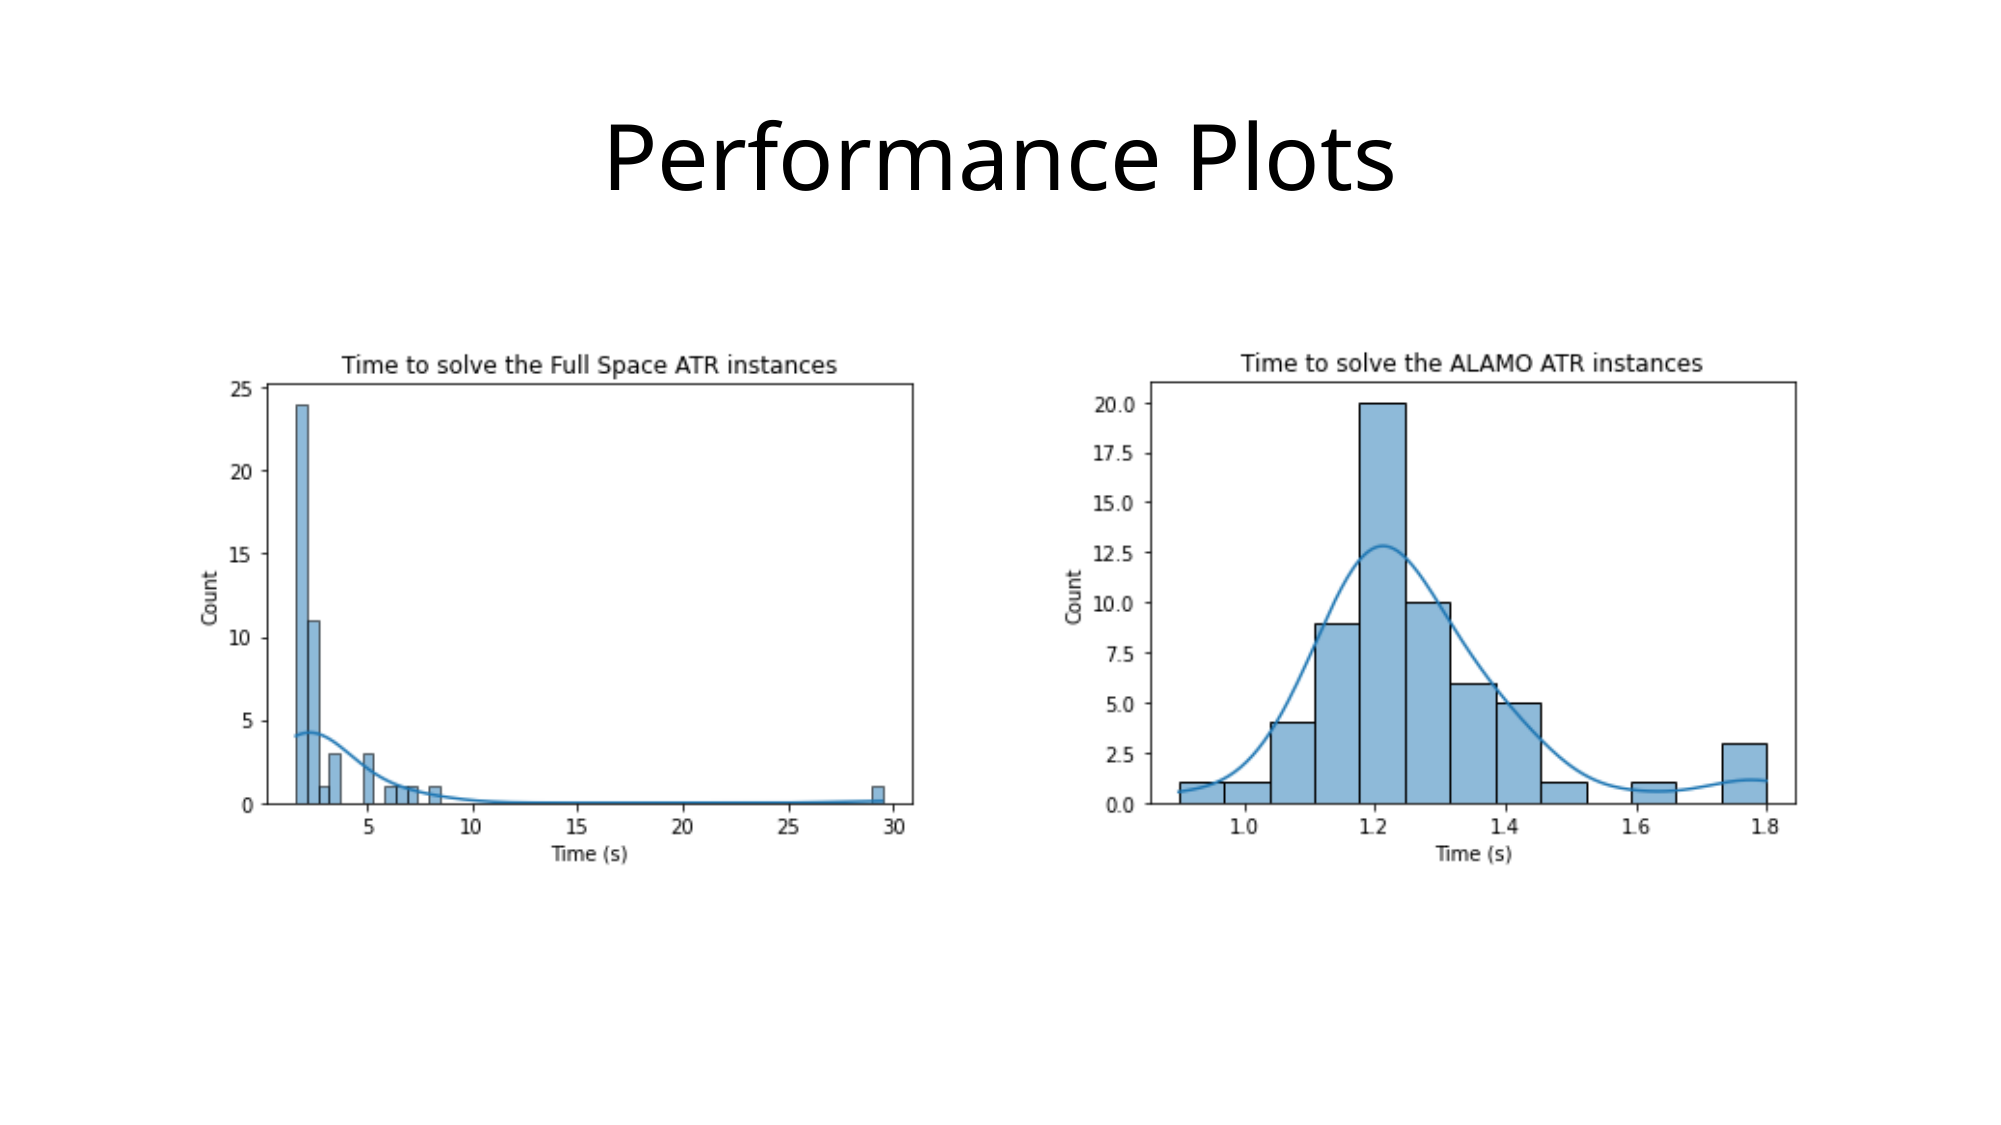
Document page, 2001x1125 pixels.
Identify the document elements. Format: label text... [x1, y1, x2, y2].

picture [1058, 347, 1807, 875]
picture [192, 347, 922, 875]
title Performance Plots [137, 52, 1863, 270]
